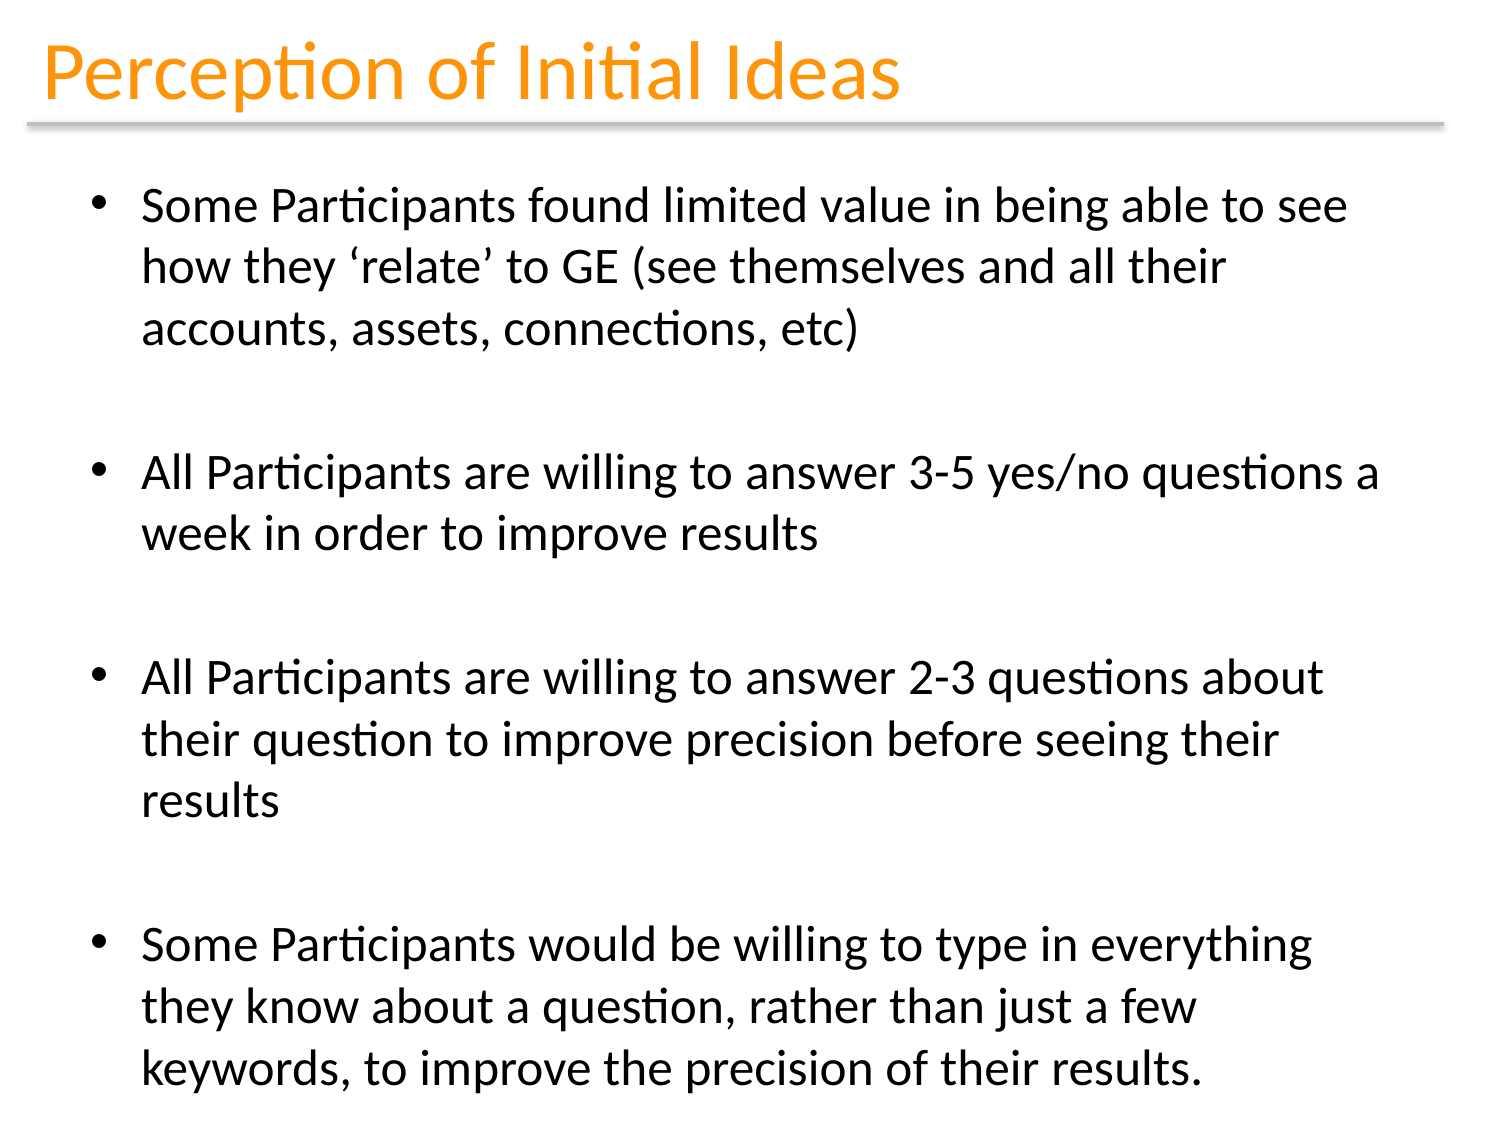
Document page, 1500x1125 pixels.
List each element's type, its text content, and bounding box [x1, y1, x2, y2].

list Some Participants found limited value in being able to see how they ‘relate’ to GE (see themselves and all their accounts, assets, connections, etc) All Participants are willing to answer 3-5 yes/no questions a week in order to improve results All Participants are willing to answer 2-3 questions about their question to improve precision before seeing their results Some Participants would be willing to type in everything they know about a question, rather than just a few keywords, to improve the precision of their results. [75, 163, 1425, 1109]
title Perception of Initial Ideas [27, 7, 1350, 121]
